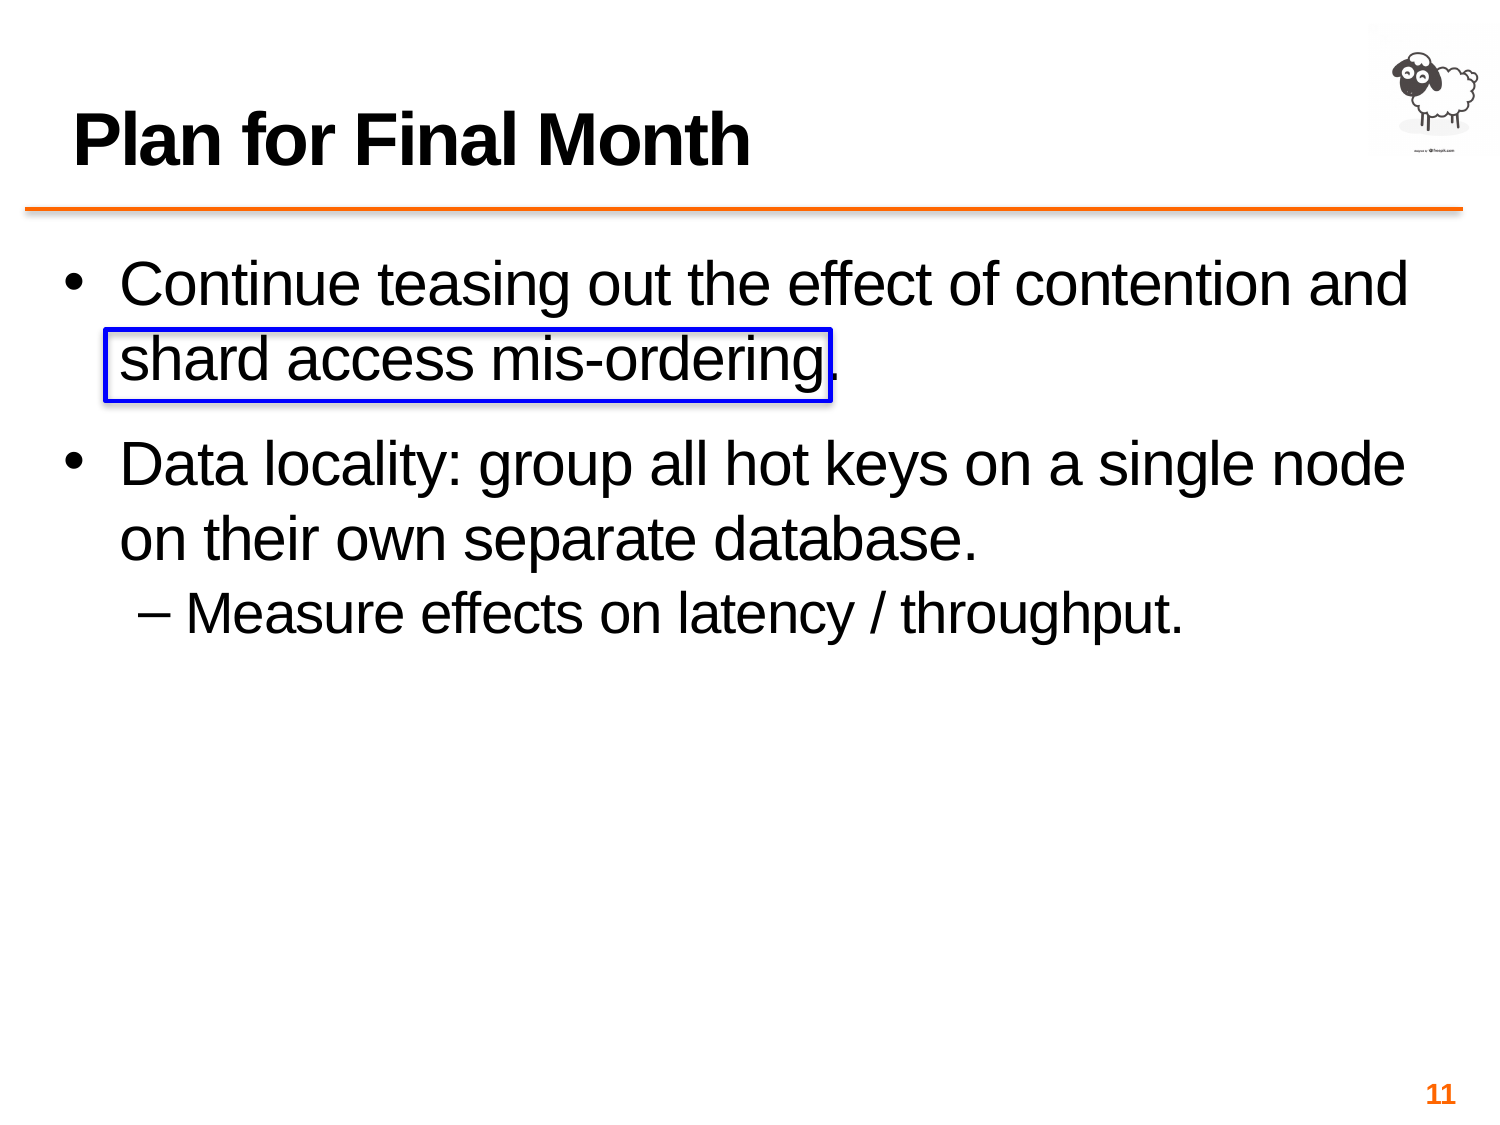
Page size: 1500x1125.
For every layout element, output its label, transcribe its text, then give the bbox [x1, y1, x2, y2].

text_box [105, 329, 831, 402]
slide_number 11 [1112, 1074, 1463, 1110]
picture [1367, 23, 1500, 156]
list Continue teasing out the effect of contention and shard access mis-ordering. Data locality: group all hot keys on a single node on their own separate database. Measure effects on latency / throughput. [57, 237, 1463, 1063]
title Plan for Final Month [57, 12, 1463, 188]
